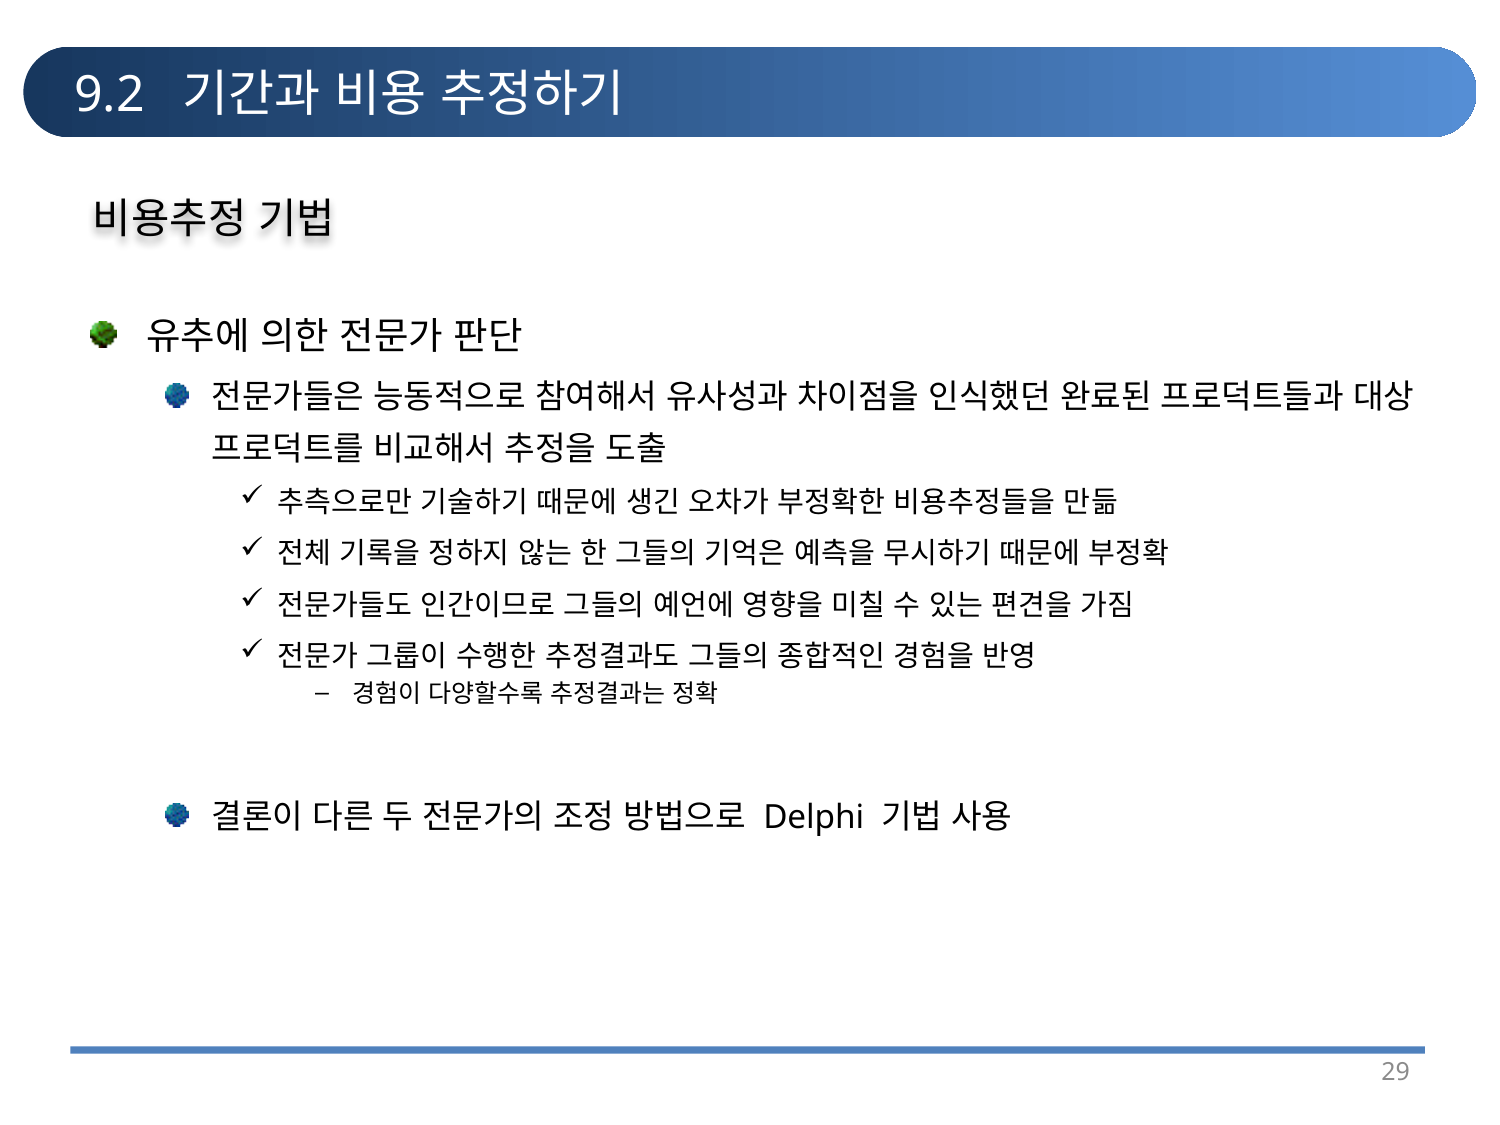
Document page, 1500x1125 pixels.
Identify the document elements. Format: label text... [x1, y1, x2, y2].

picture [165, 803, 189, 827]
list 유추에 의한 전문가 판단 전문가들은 능동적으로 참여해서 유사성과 차이점을 인식했던 완료된 프로덕트들과 대상 프로덕트를 비교해서 추정을 도출 추측으로만 기술하기 때문에 생긴 오차가 부정확한 비용추정들을 만듦 전체 기록을 정하지 않는 한 그들의 기억은 예측을 무시하기 때문에 부정확 전문가들도 인간이므로 그들의 예언에 영향을 미칠 수 있는 편견을 가짐 전문가 그룹이 수행한 추정결과도 그들의 종합적인 경험을 반영 경험이 다양할수록 추정결과는 정확 결론이 다른 두 전문가의 조정 방법으로 Delphi 기법 사용 [74, 290, 1471, 1006]
title 9.2 기간과 비용 추정하기 [59, 56, 1410, 126]
list 비용추정 기법 [60, 180, 368, 255]
picture [165, 383, 189, 408]
slide_number 29 [1074, 1042, 1425, 1103]
picture [90, 321, 117, 348]
